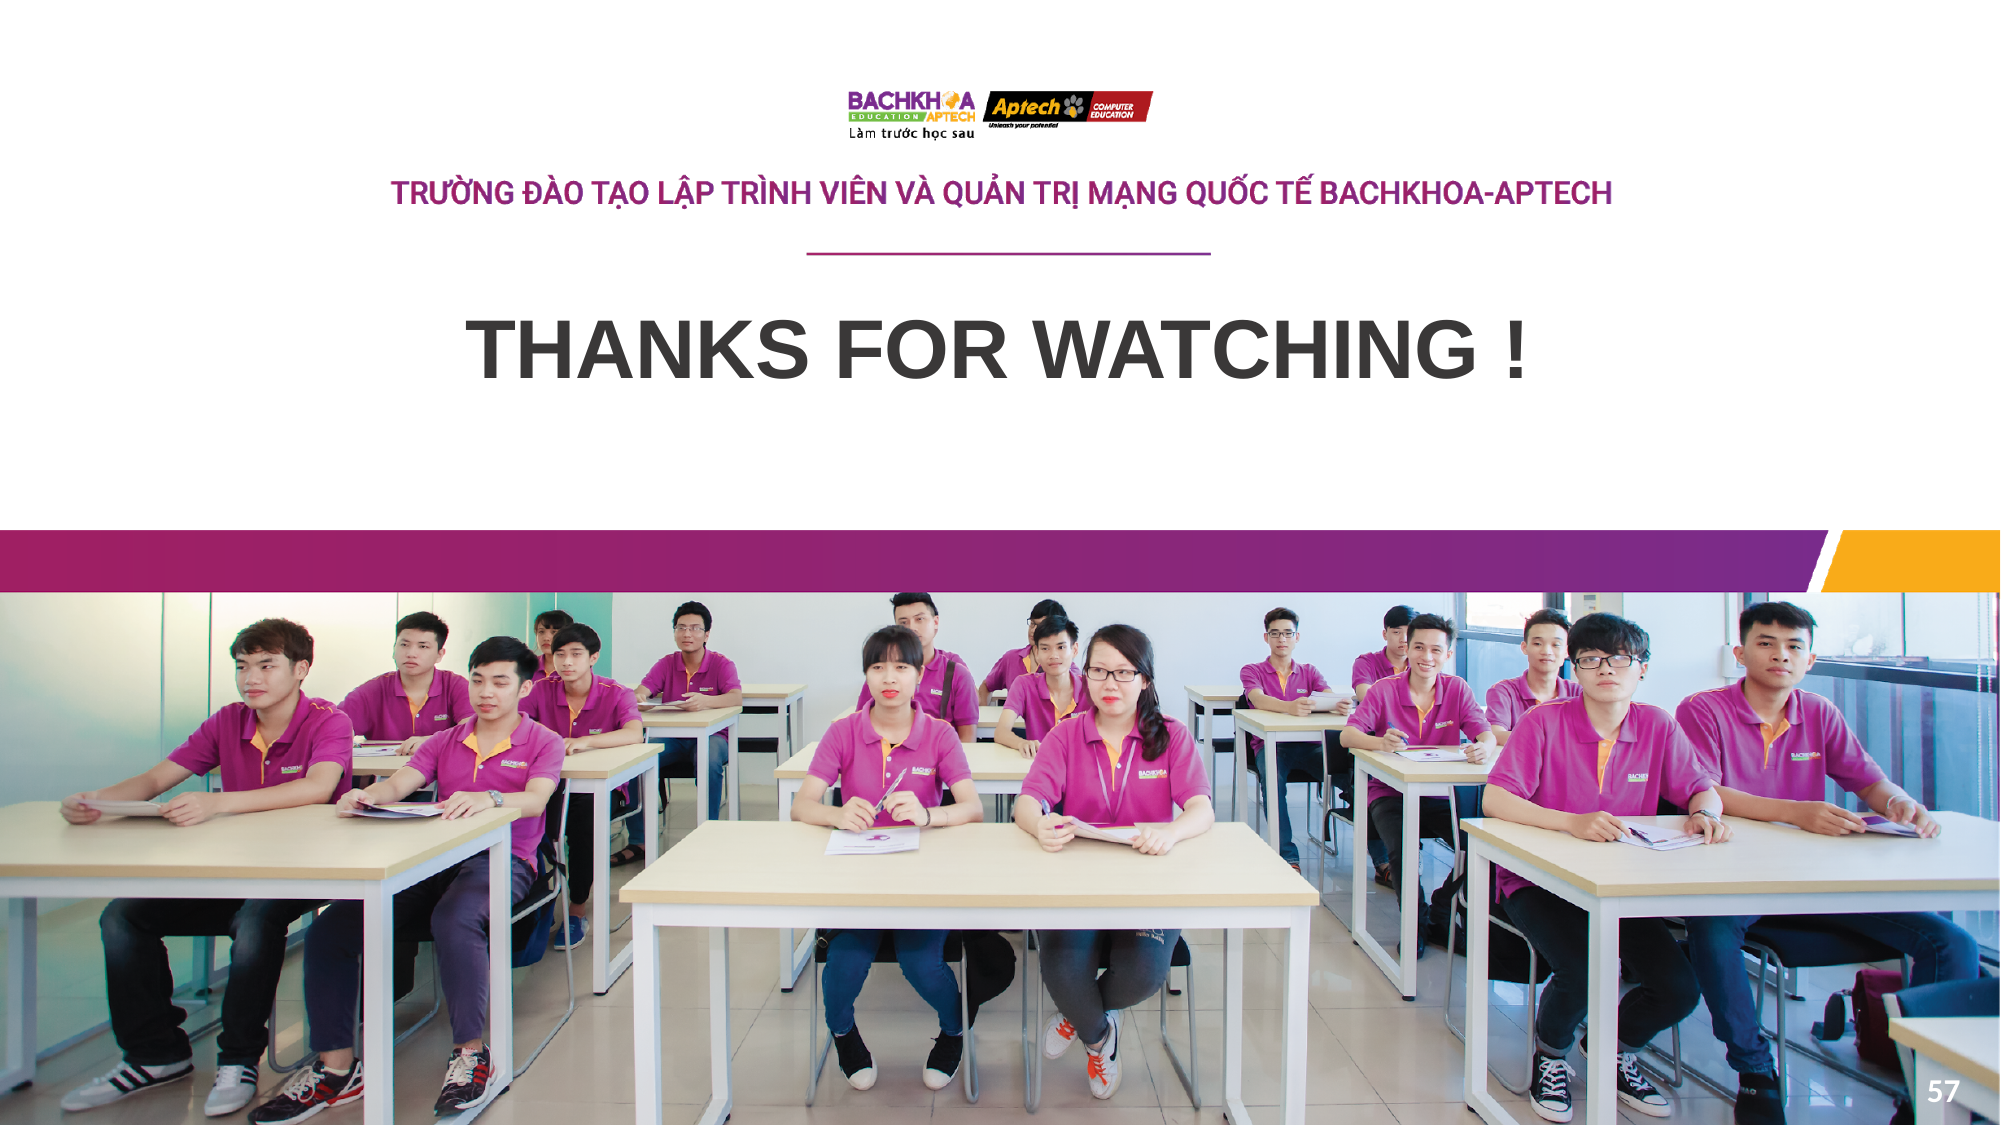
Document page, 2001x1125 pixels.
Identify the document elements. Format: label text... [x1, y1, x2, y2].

slide_number ‹#› [1899, 1059, 1988, 1120]
text_box THANKS FOR WATCHING ! [449, 287, 1595, 404]
picture [0, 0, 2001, 1125]
